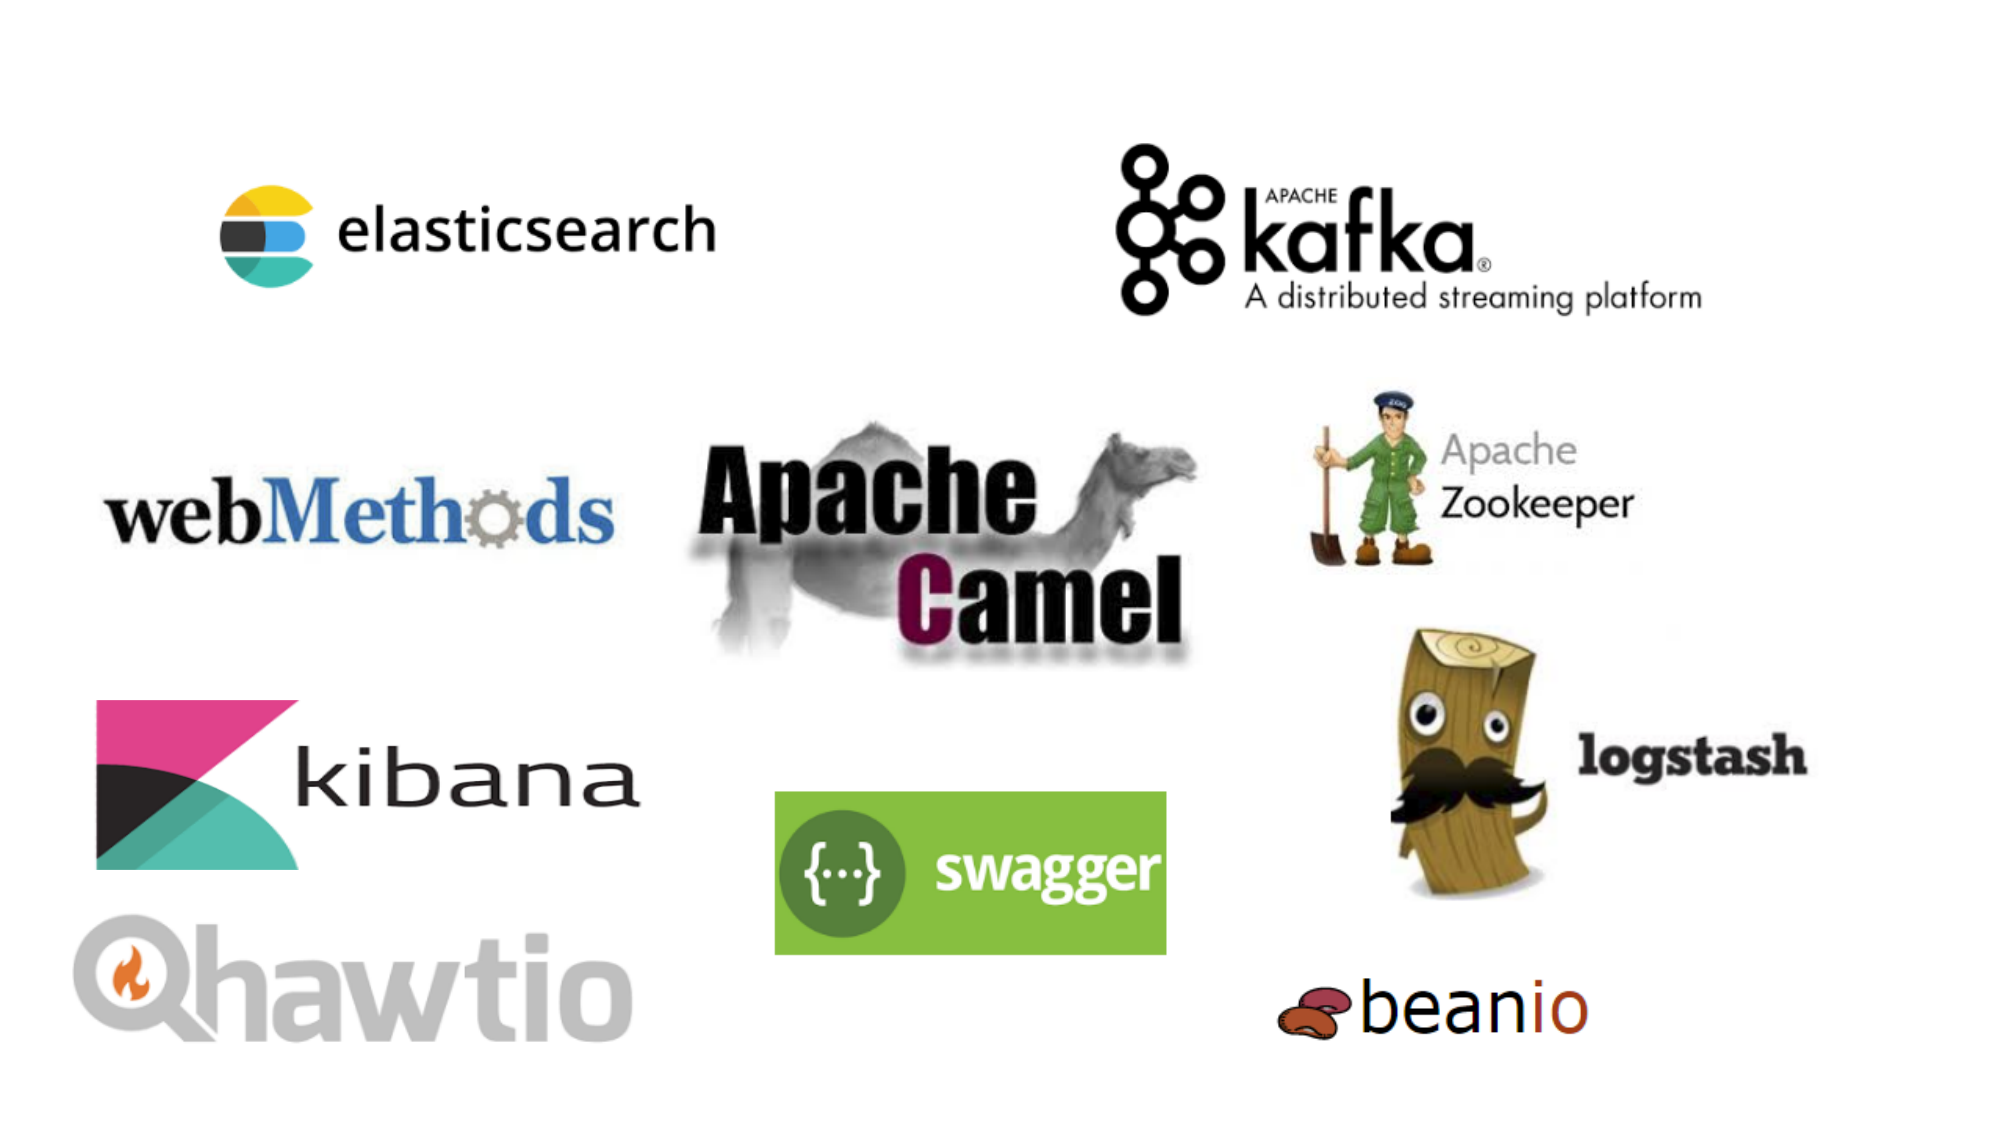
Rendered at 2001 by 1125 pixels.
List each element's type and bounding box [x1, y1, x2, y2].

picture [1094, 131, 1718, 343]
picture [89, 439, 636, 586]
picture [669, 402, 1210, 686]
picture [89, 694, 675, 874]
picture [200, 168, 750, 304]
picture [772, 787, 1173, 960]
picture [1363, 611, 1828, 912]
picture [1290, 377, 1652, 578]
picture [71, 887, 637, 1067]
picture [1262, 947, 1617, 1050]
